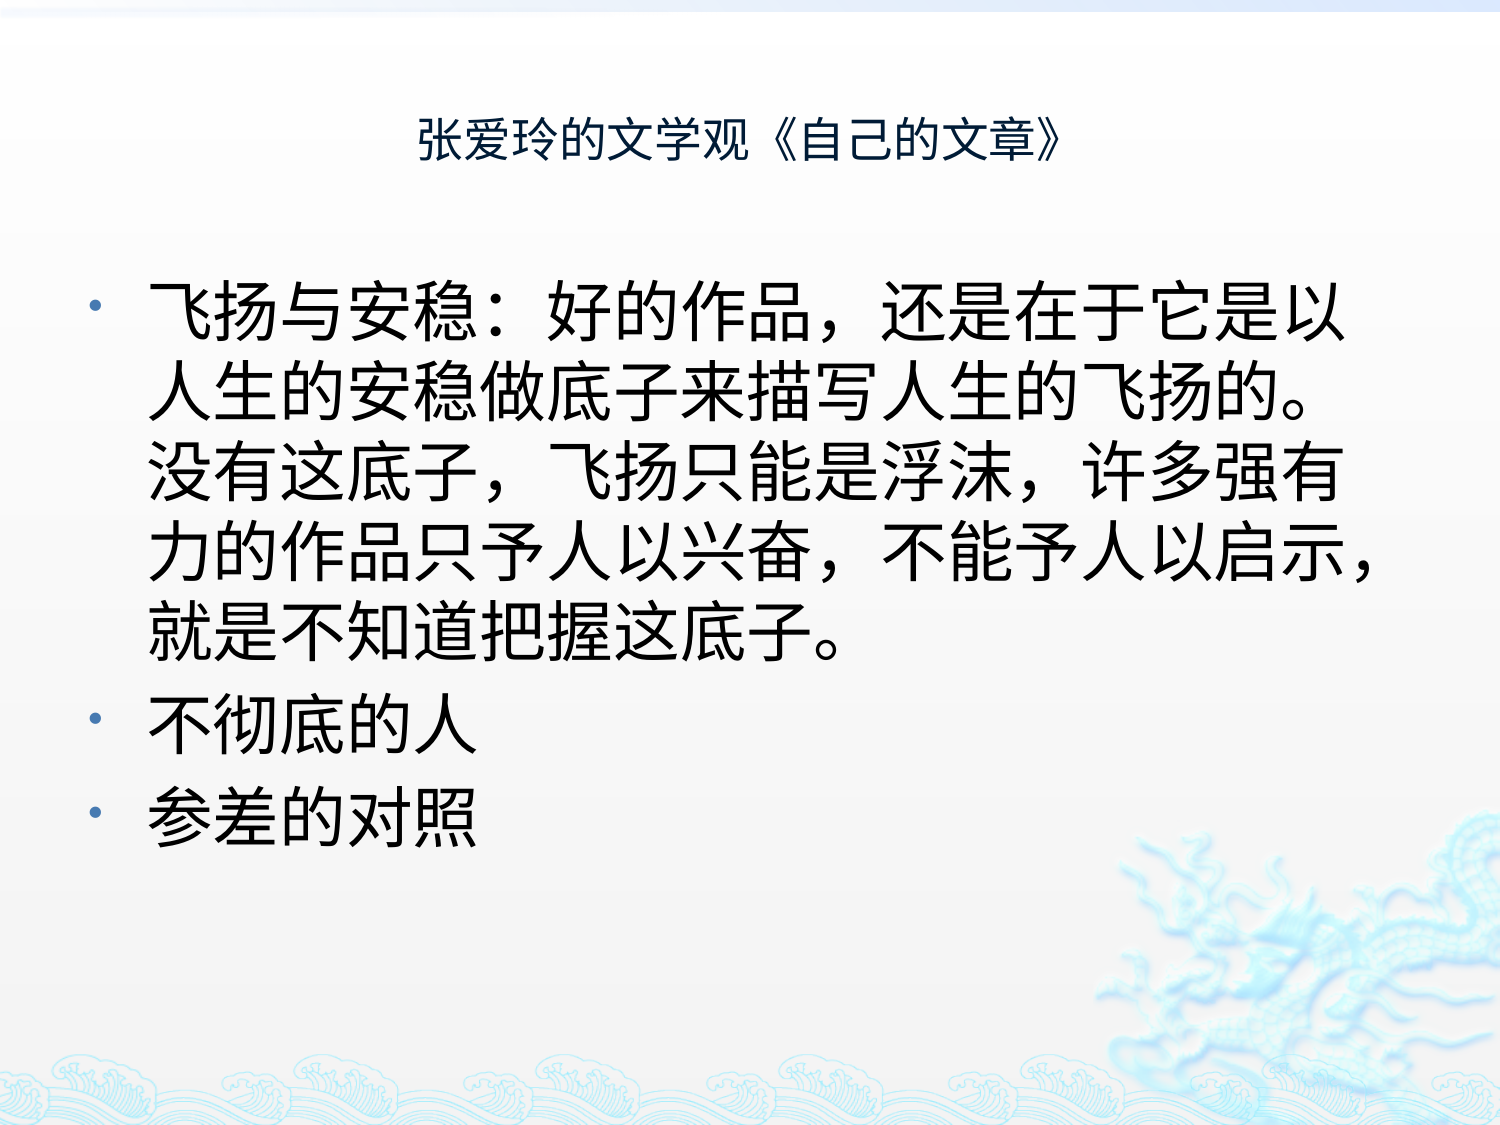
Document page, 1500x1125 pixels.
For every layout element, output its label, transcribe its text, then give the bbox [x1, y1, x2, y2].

list 飞扬与安稳：好的作品，还是在于它是以人生的安稳做底子来描写人生的飞扬的。没有这底子，飞扬只能是浮沫，许多强有力的作品只予人以兴奋，不能予人以启示，就是不知道把握这底子。 不彻底的人 参差的对照 [75, 262, 1425, 1005]
title 张爱玲的文学观《自己的文章》 [75, 45, 1425, 233]
